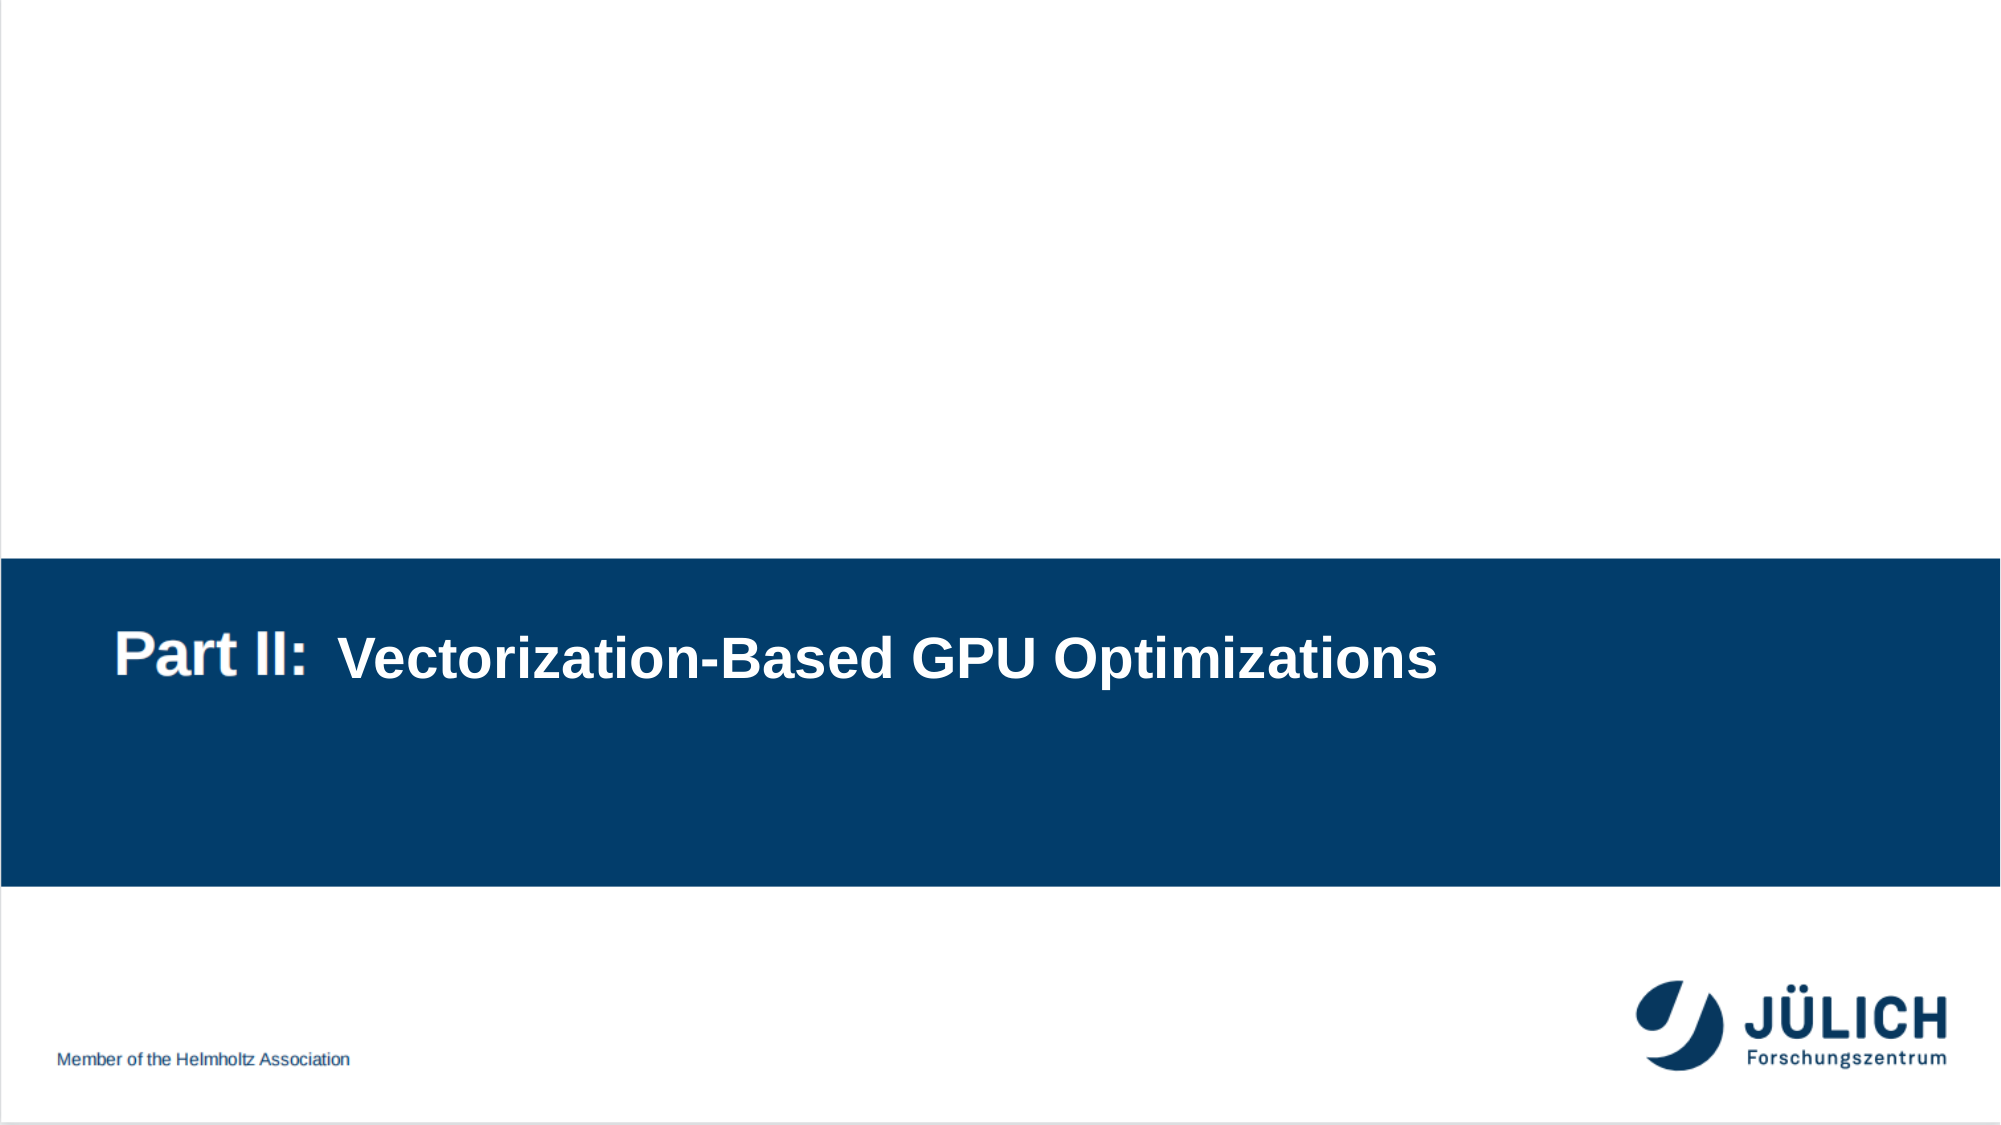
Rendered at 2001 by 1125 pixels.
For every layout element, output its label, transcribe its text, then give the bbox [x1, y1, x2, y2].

text_box Vectorization-Based GPU Optimizations [314, 621, 1515, 689]
picture [0, 0, 2001, 1125]
